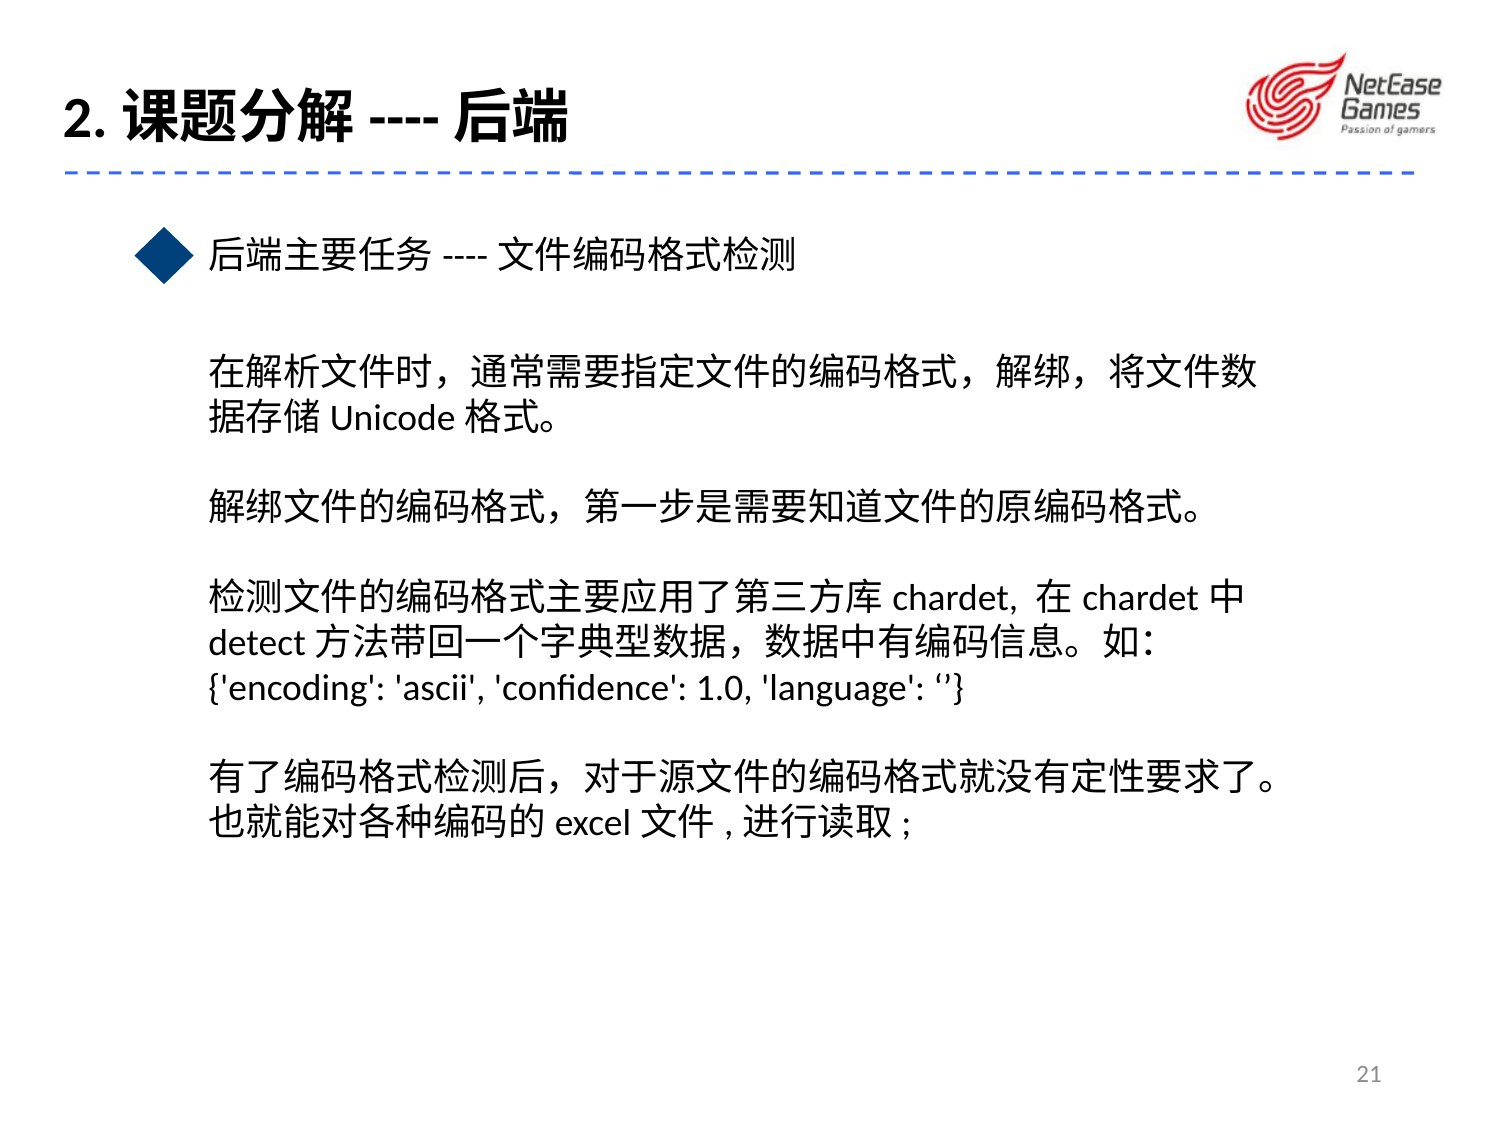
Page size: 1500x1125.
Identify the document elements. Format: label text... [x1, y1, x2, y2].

picture [1224, 32, 1458, 166]
slide_number 21 [1059, 1042, 1397, 1103]
text_box 后端主要任务----文件编码格式检测 [193, 223, 1060, 341]
text_box 在解析文件时，通常需要指定文件的编码格式，解绑，将文件数据存储Unicode格式。 解绑文件的编码格式，第一步是需要知道文件的原编码格式。 检测文件的编码格式主要应用了第三方库chardet, 在chardet中detect方法带回一个字典型数据，数据中有编码信息。如： {'encoding': 'ascii', 'confidence': 1.0, 'language': ‘’} 有了编码格式检测后，对于源文件的编码格式就没有定性要求了。 也就能对各种编码的excel文件,进行读取; [193, 341, 1284, 986]
text_box 2.课题分解----后端 [47, 71, 891, 297]
text_box [134, 226, 193, 285]
